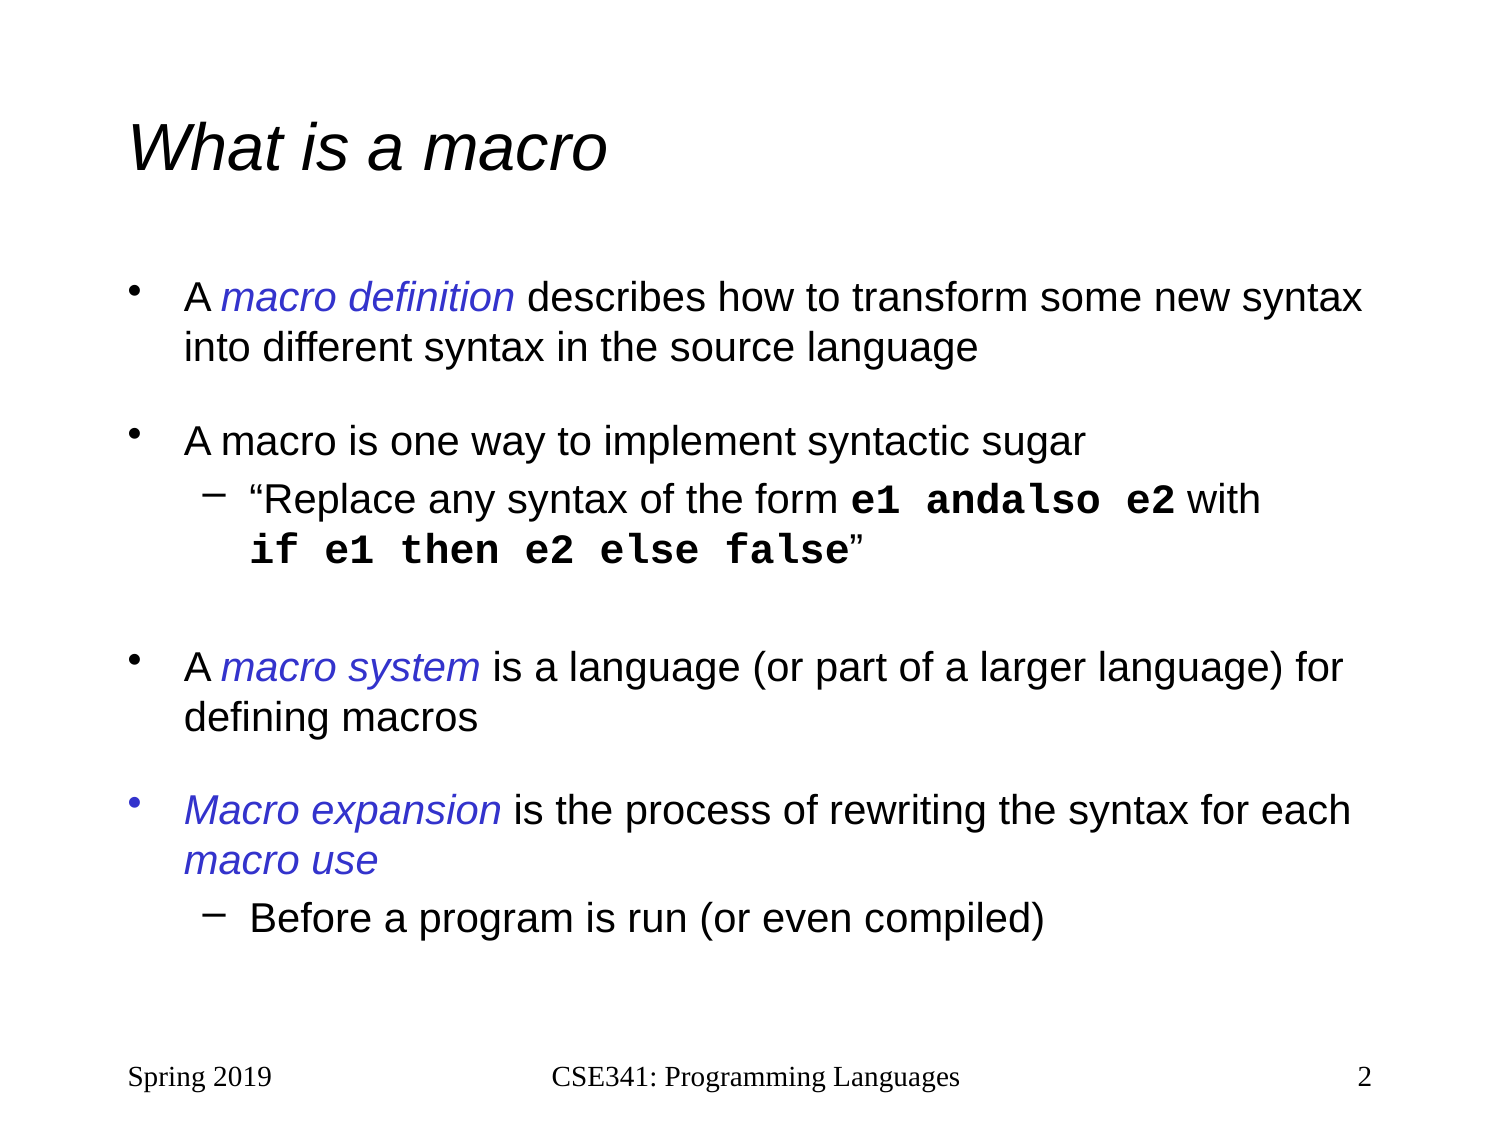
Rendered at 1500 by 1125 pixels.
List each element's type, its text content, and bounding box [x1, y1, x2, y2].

list A macro definition describes how to transform some new syntax into different syntax in the source language A macro is one way to implement syntactic sugar “Replace any syntax of the form e1 andalso e2 with if e1 then e2 else false” A macro system is a language (or part of a larger language) for defining macros Macro expansion is the process of rewriting the syntax for each macro use Before a program is run (or even compiled) [112, 262, 1388, 1001]
title What is a macro [112, 49, 1388, 238]
slide_number 2 [1074, 1049, 1388, 1125]
slide_number Spring 2019 [112, 1049, 426, 1125]
footer CSE341: Programming Languages [474, 1049, 1038, 1125]
